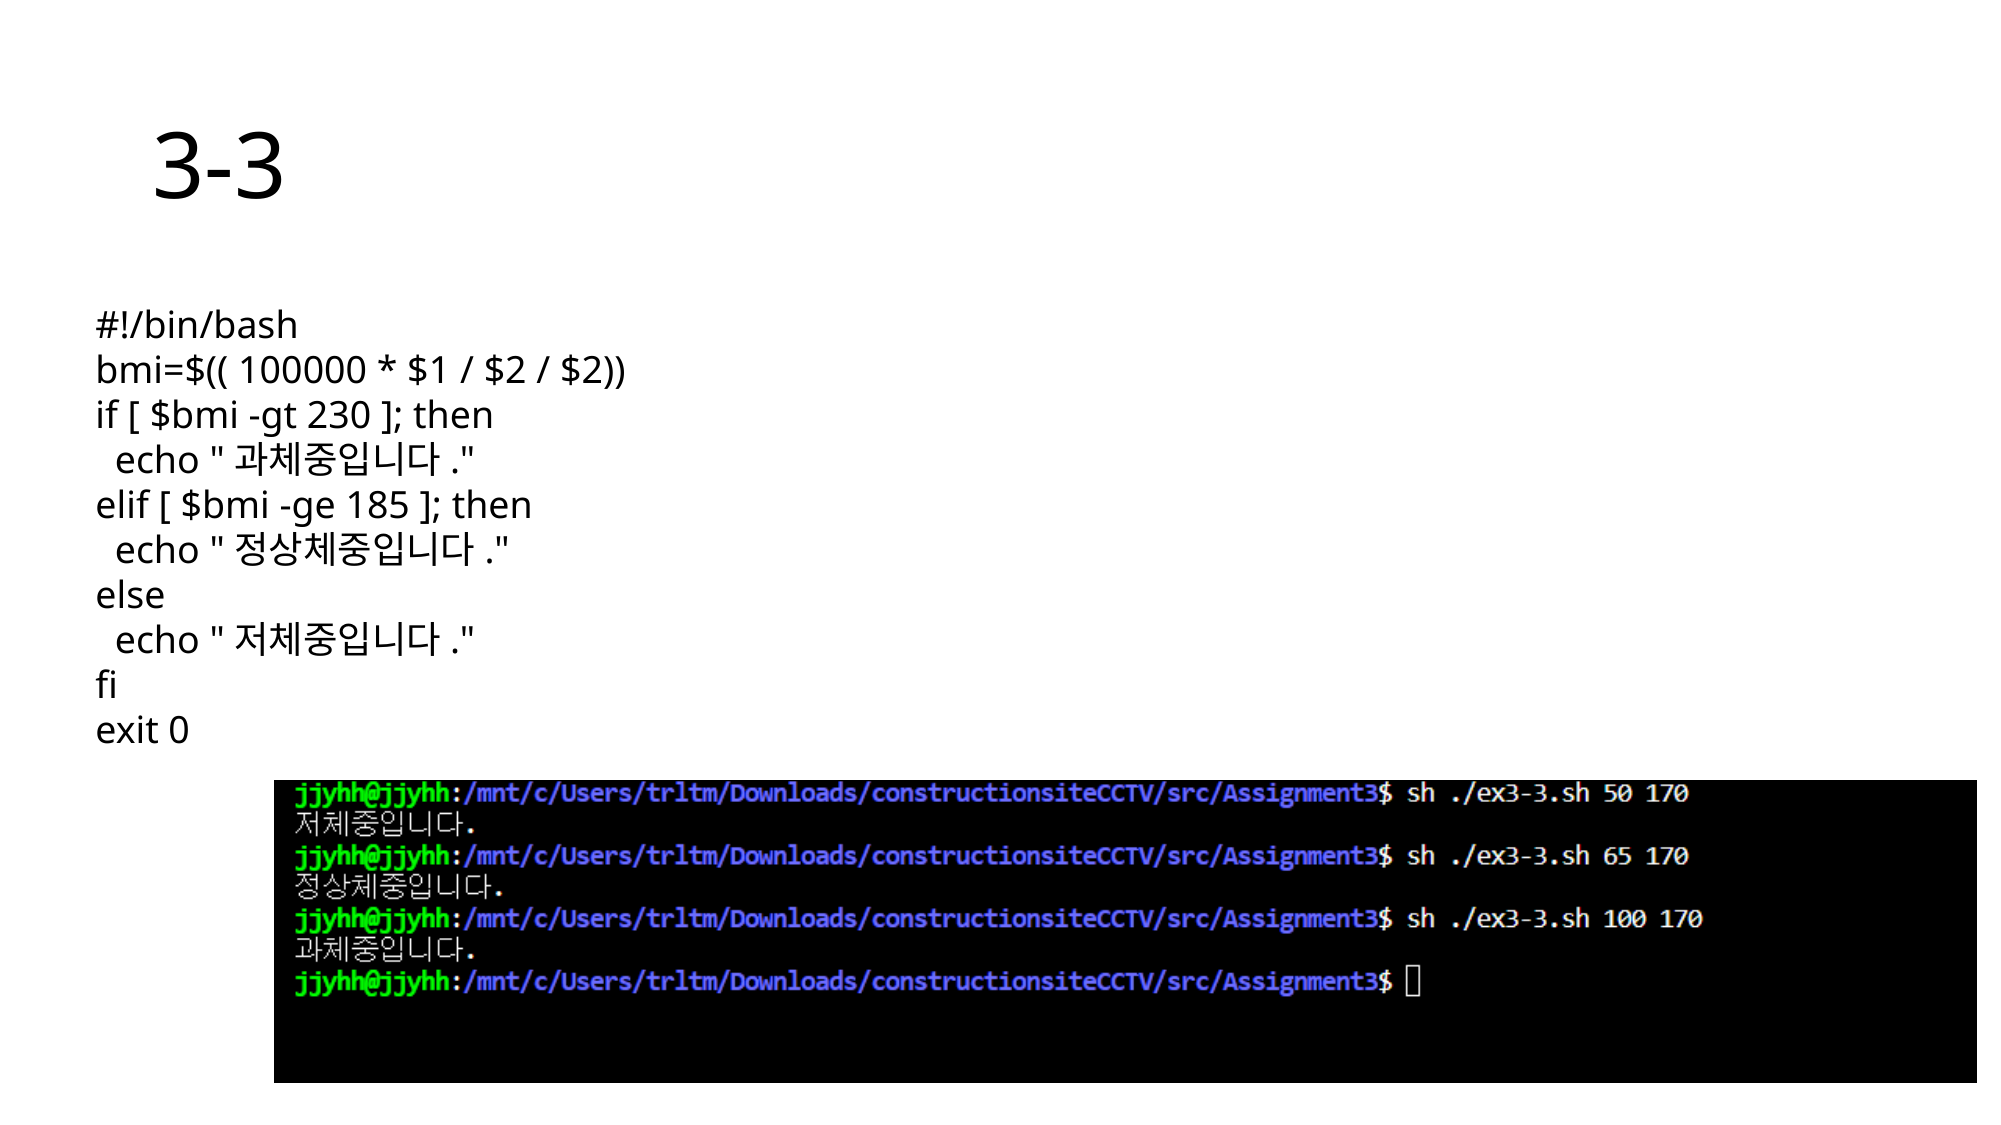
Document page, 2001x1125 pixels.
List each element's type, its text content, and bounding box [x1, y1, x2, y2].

text_box #!/bin/bash bmi=$(( 100000 * $1 / $2 / $2)) if [ $bmi -gt 230 ]; then echo "과체중입니다." elif [ $bmi -ge 185 ]; then echo "정상체중입니다." else echo "저체중입니다." fi exit 0 [80, 294, 1081, 759]
picture [274, 780, 1977, 1083]
title 3-3 [137, 59, 1863, 278]
